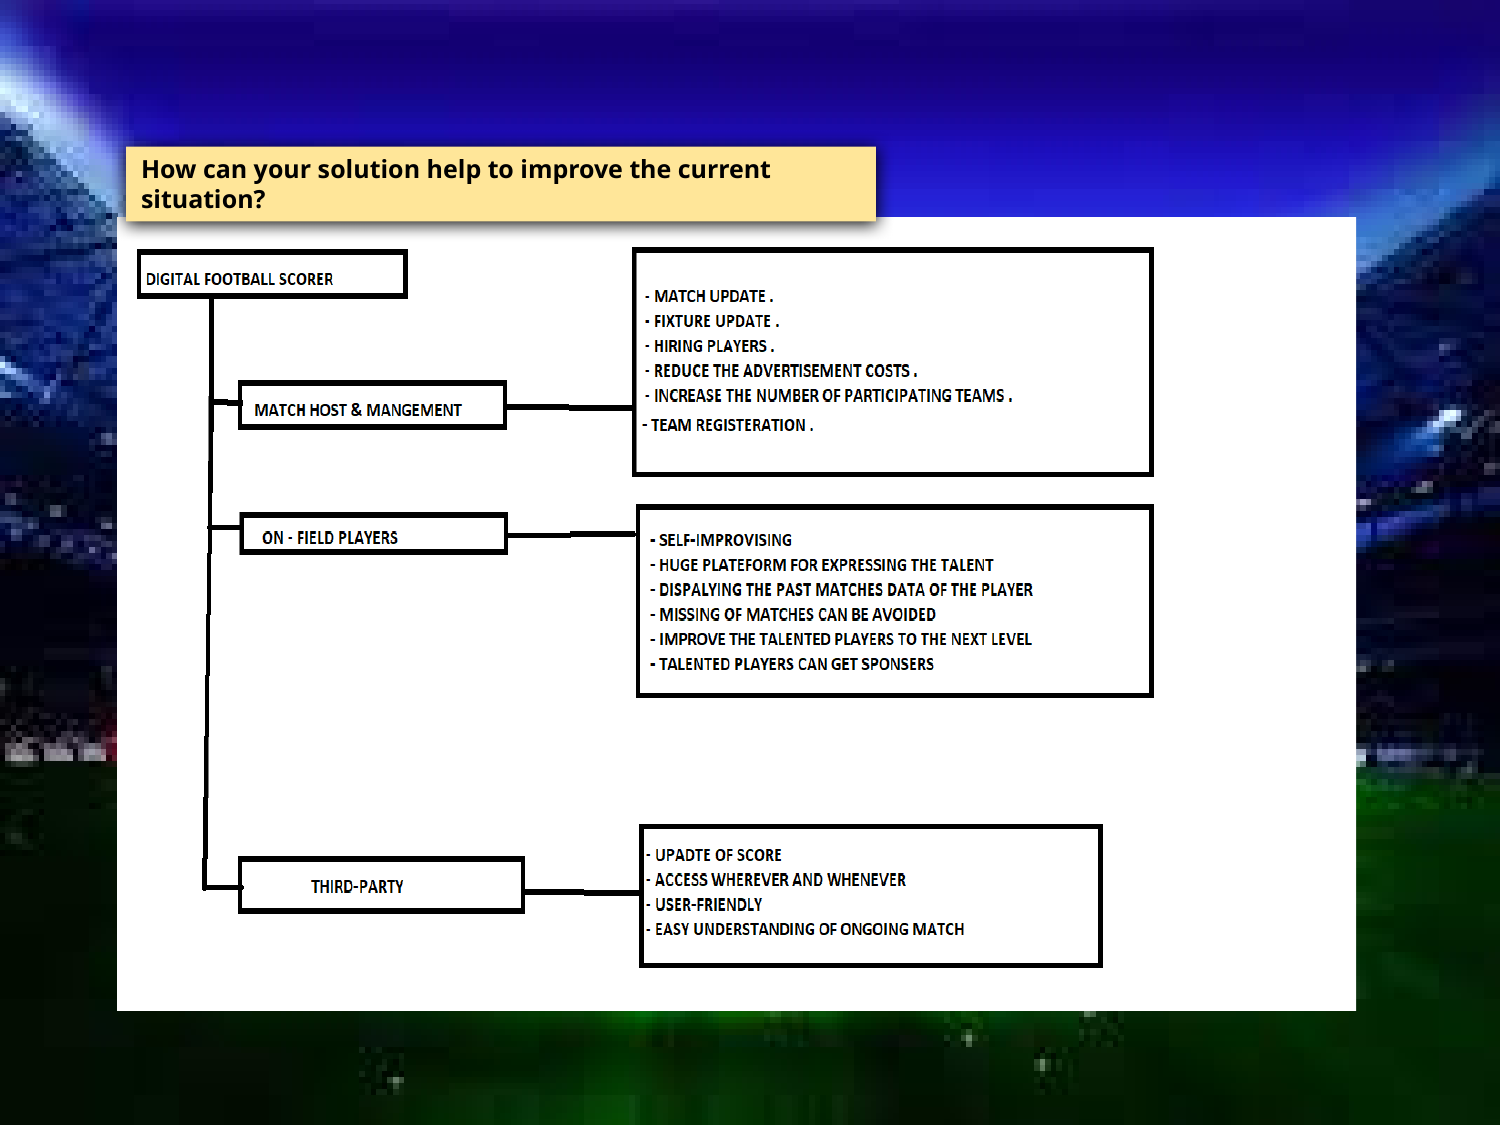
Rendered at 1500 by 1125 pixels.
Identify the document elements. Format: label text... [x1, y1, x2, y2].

text_box How can your solution help to improve the current situation? [126, 146, 876, 217]
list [117, 217, 1357, 1011]
picture [0, 0, 1500, 1125]
